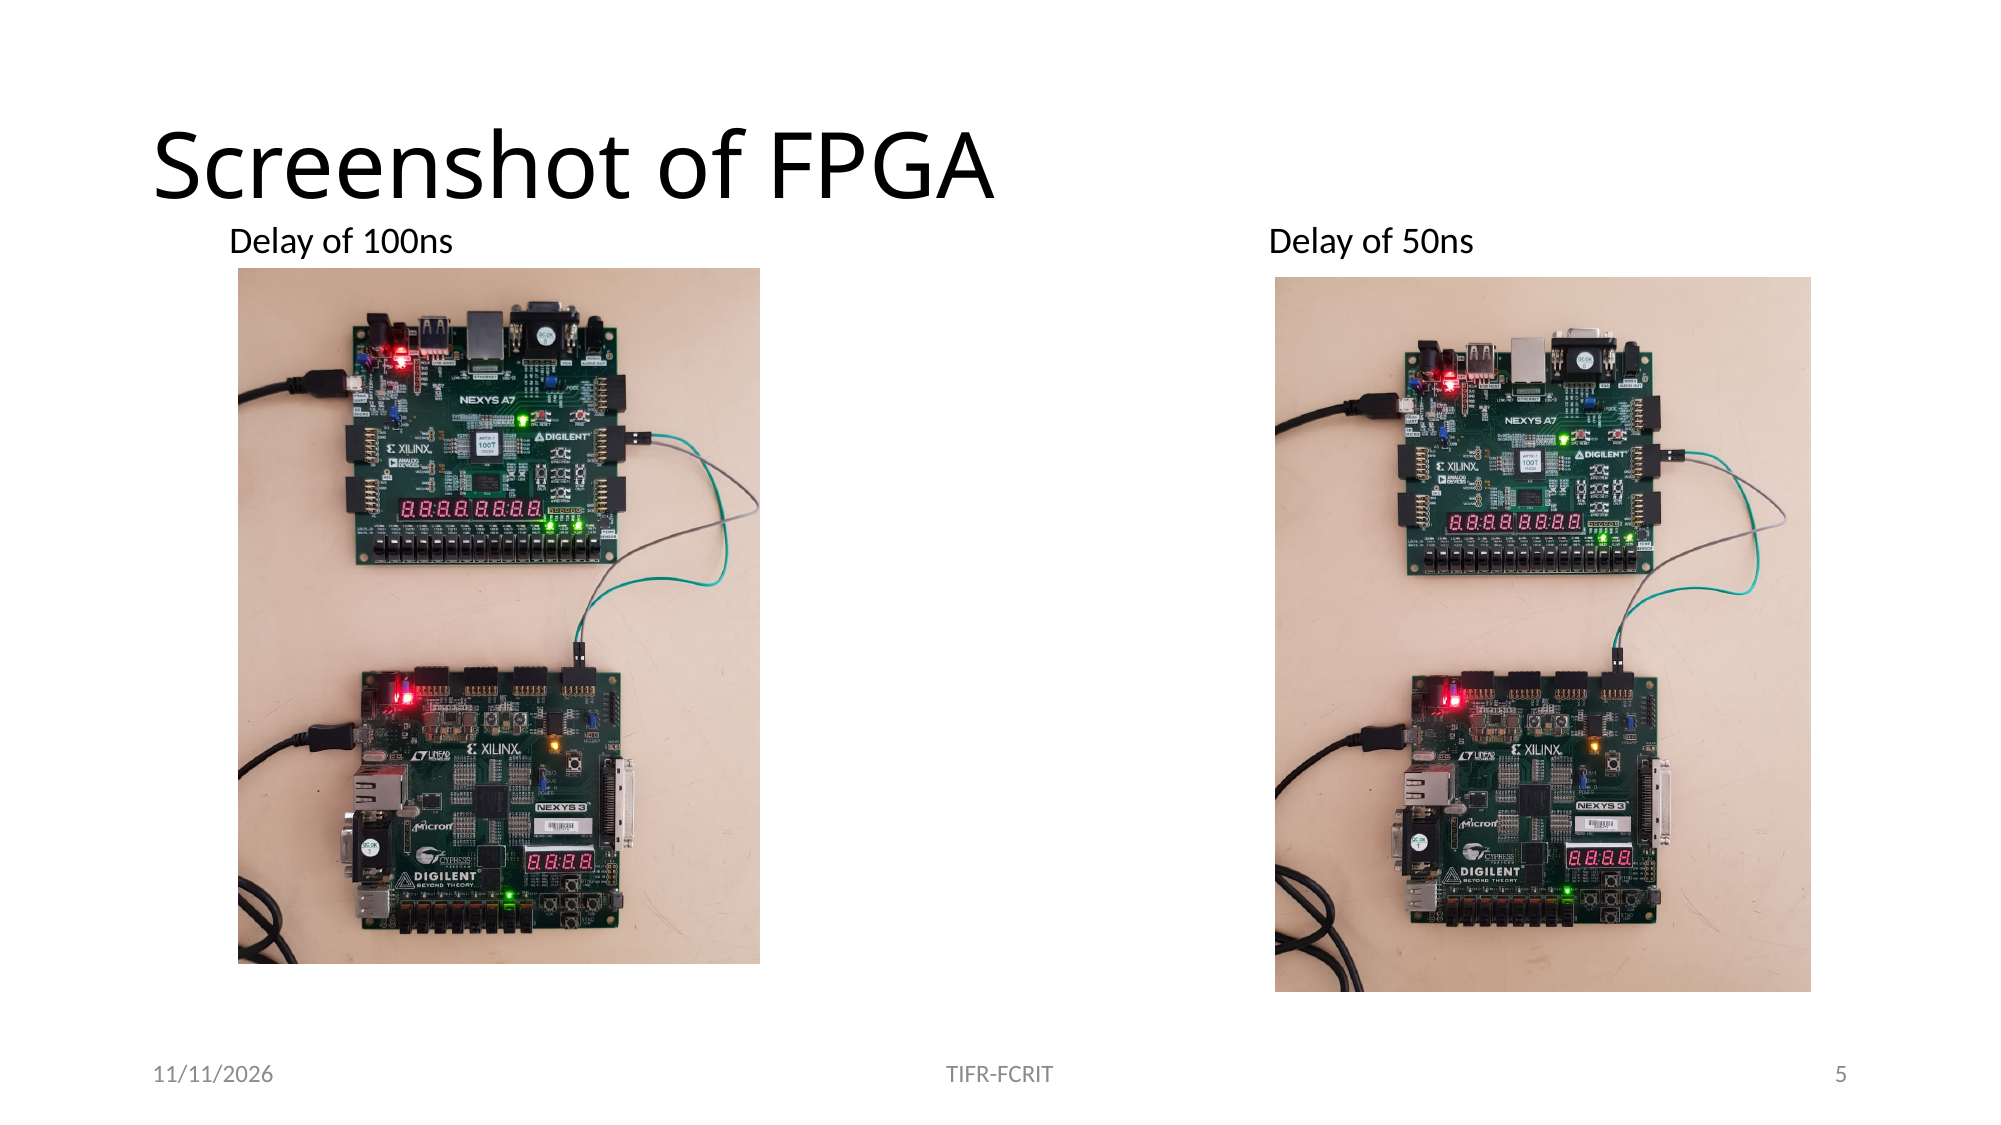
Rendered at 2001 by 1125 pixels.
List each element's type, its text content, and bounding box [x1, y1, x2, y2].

footer TIFR-FCRIT [662, 1042, 1338, 1103]
text_box Delay of 100ns [214, 208, 760, 268]
slide_number 15-Jul-19 [137, 1042, 588, 1103]
text_box Delay of 50ns [1254, 208, 1863, 268]
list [1274, 277, 1811, 992]
slide_number 5 [1412, 1042, 1863, 1103]
picture [238, 268, 760, 964]
title Screenshot of FPGA [137, 59, 1863, 278]
